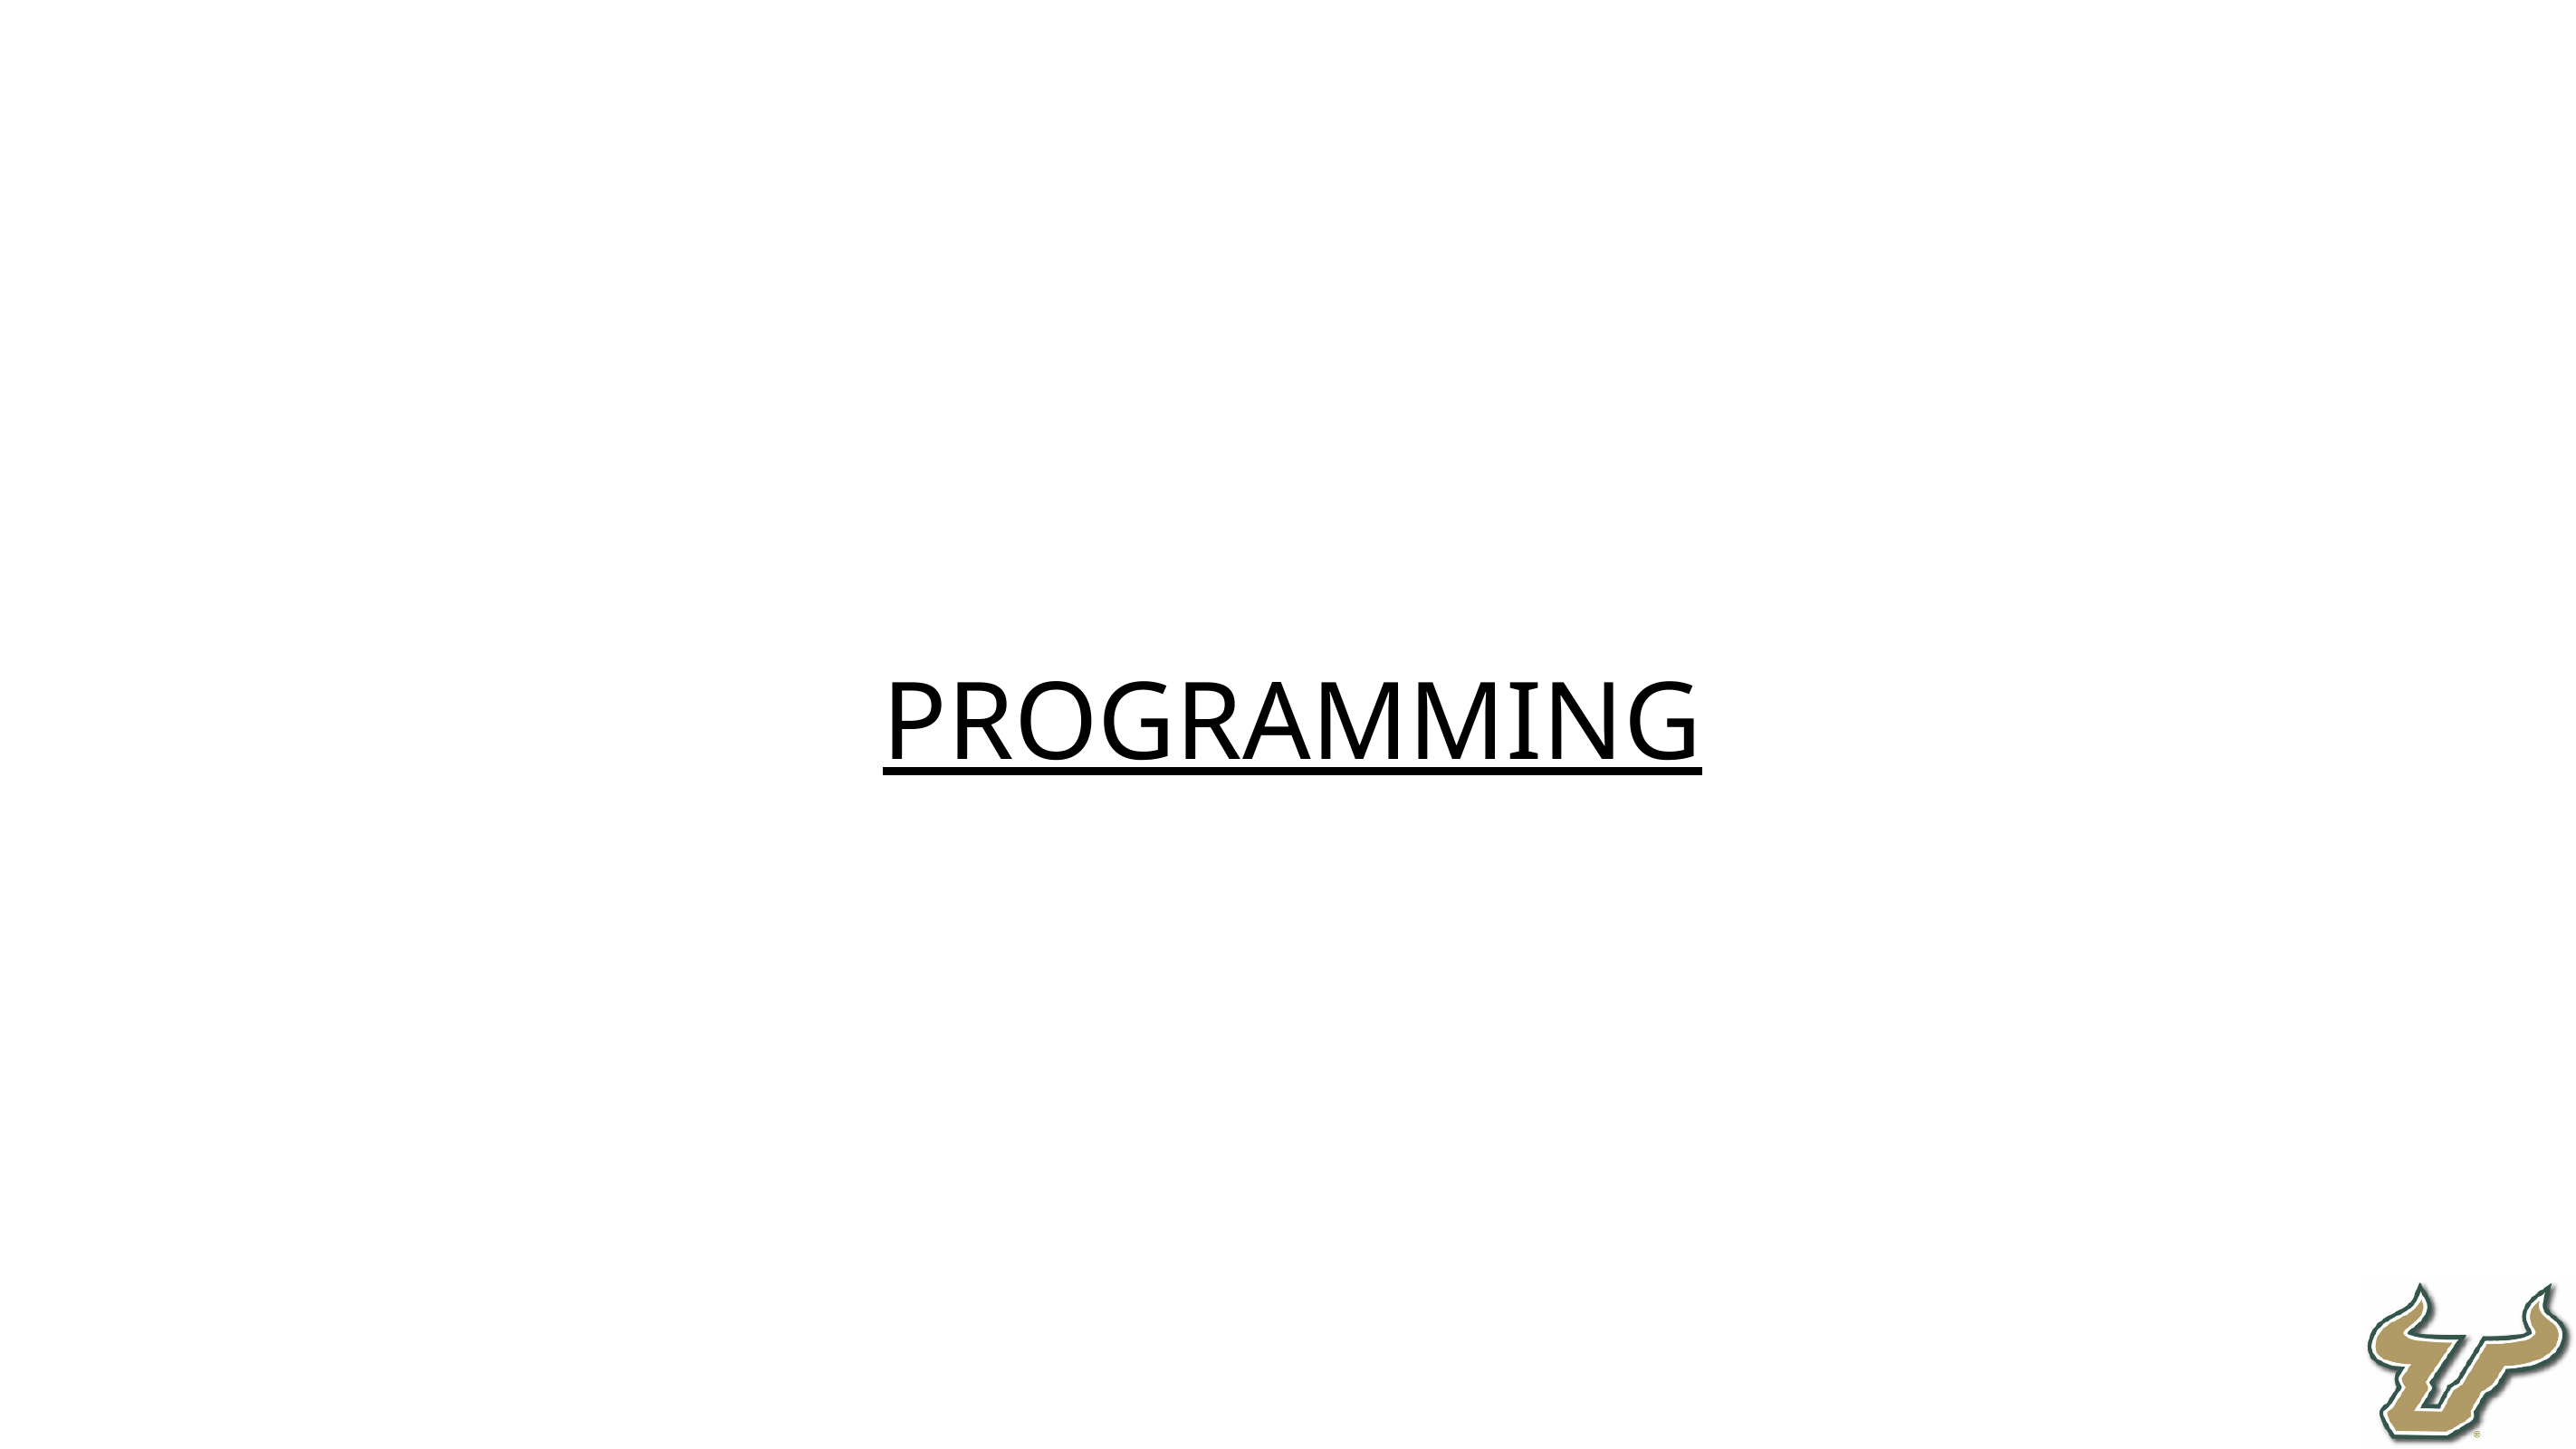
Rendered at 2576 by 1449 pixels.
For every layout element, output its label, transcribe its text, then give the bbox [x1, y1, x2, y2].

list programming [473, 175, 2103, 1274]
picture [2363, 1278, 2576, 1448]
